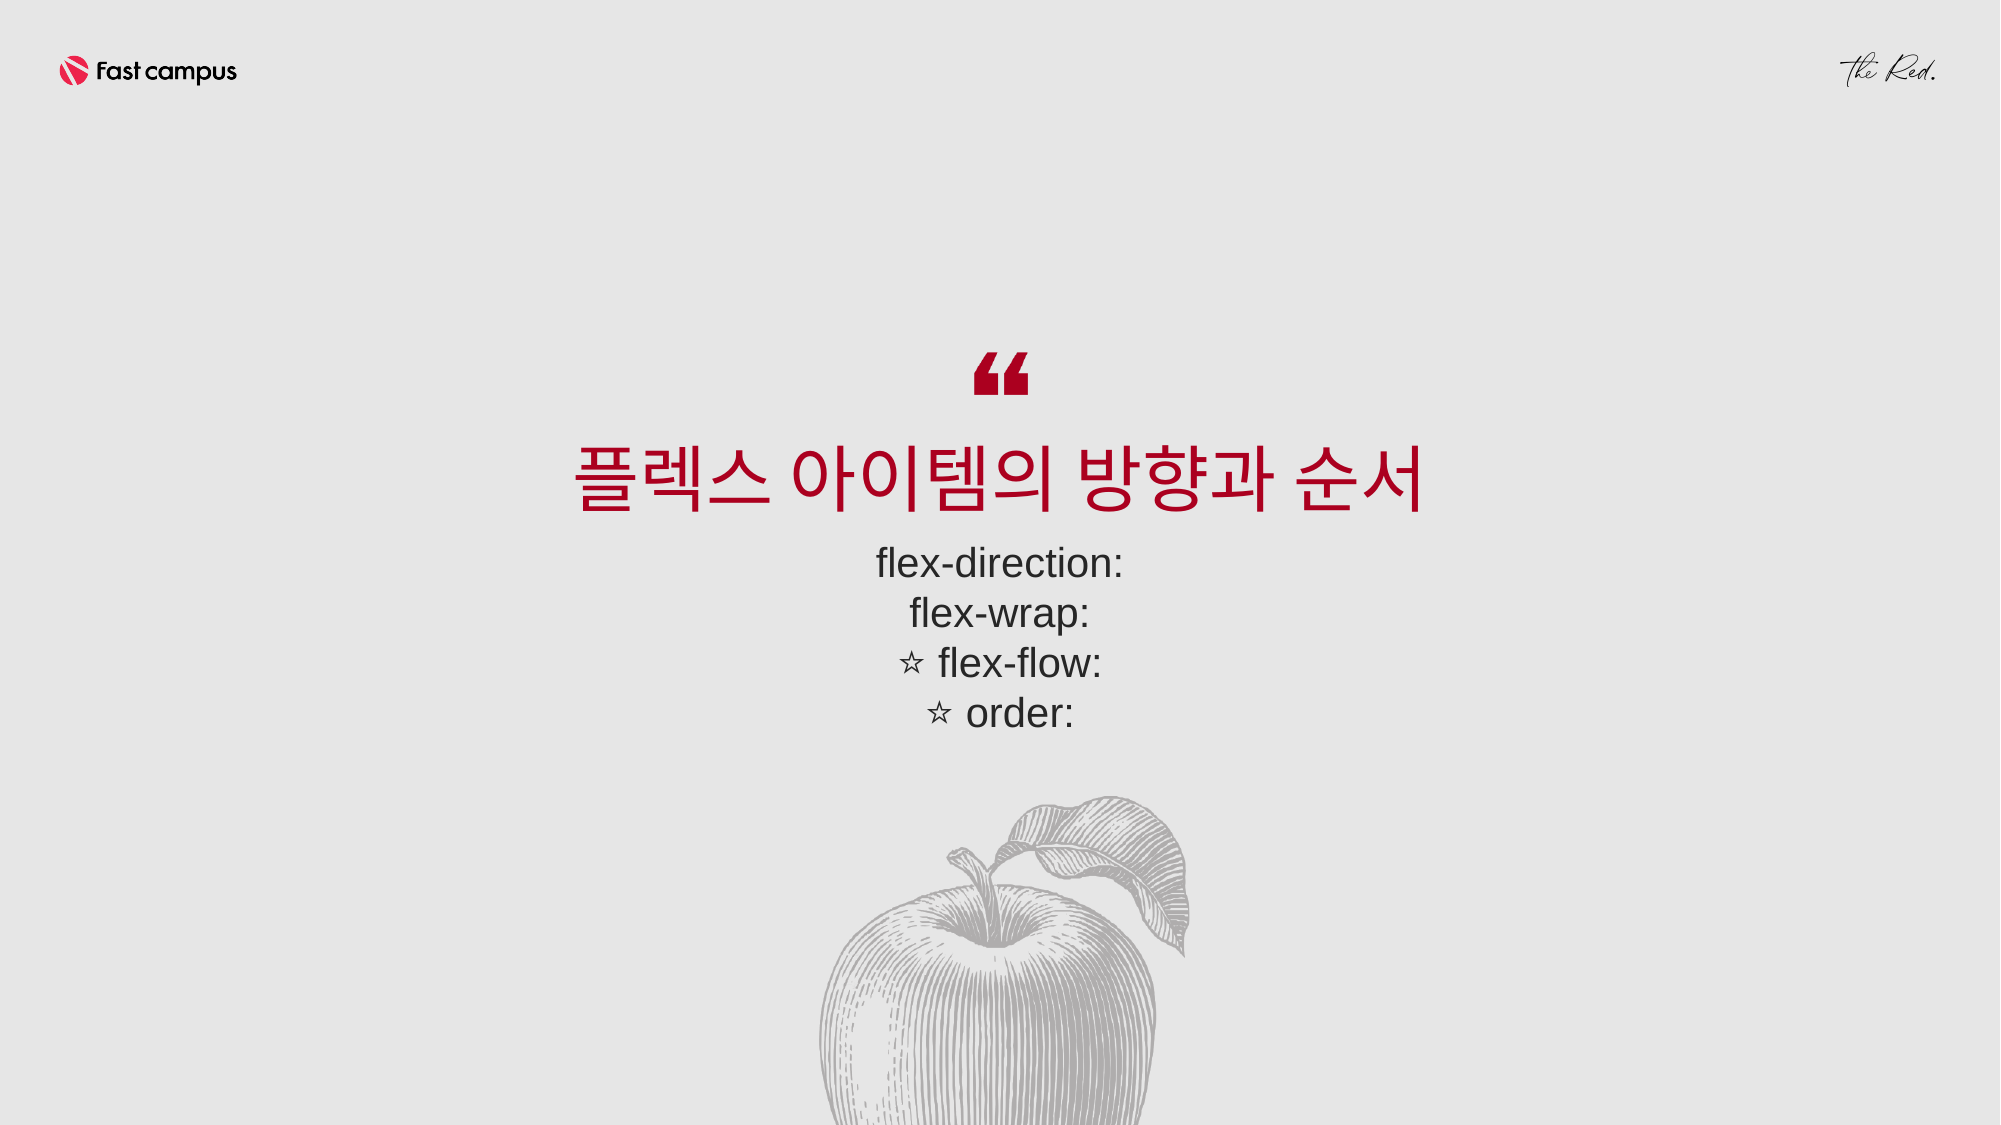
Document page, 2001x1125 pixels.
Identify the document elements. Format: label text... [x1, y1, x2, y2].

text_box flex-direction: flex-wrap: ⭐ flex-flow: ⭐ order: [0, 528, 2000, 604]
picture [813, 796, 1190, 1125]
picture [966, 343, 1034, 403]
list 플렉스 아이템의 방향과 순서 [0, 439, 2000, 515]
picture [1840, 52, 1935, 87]
picture [57, 53, 239, 88]
